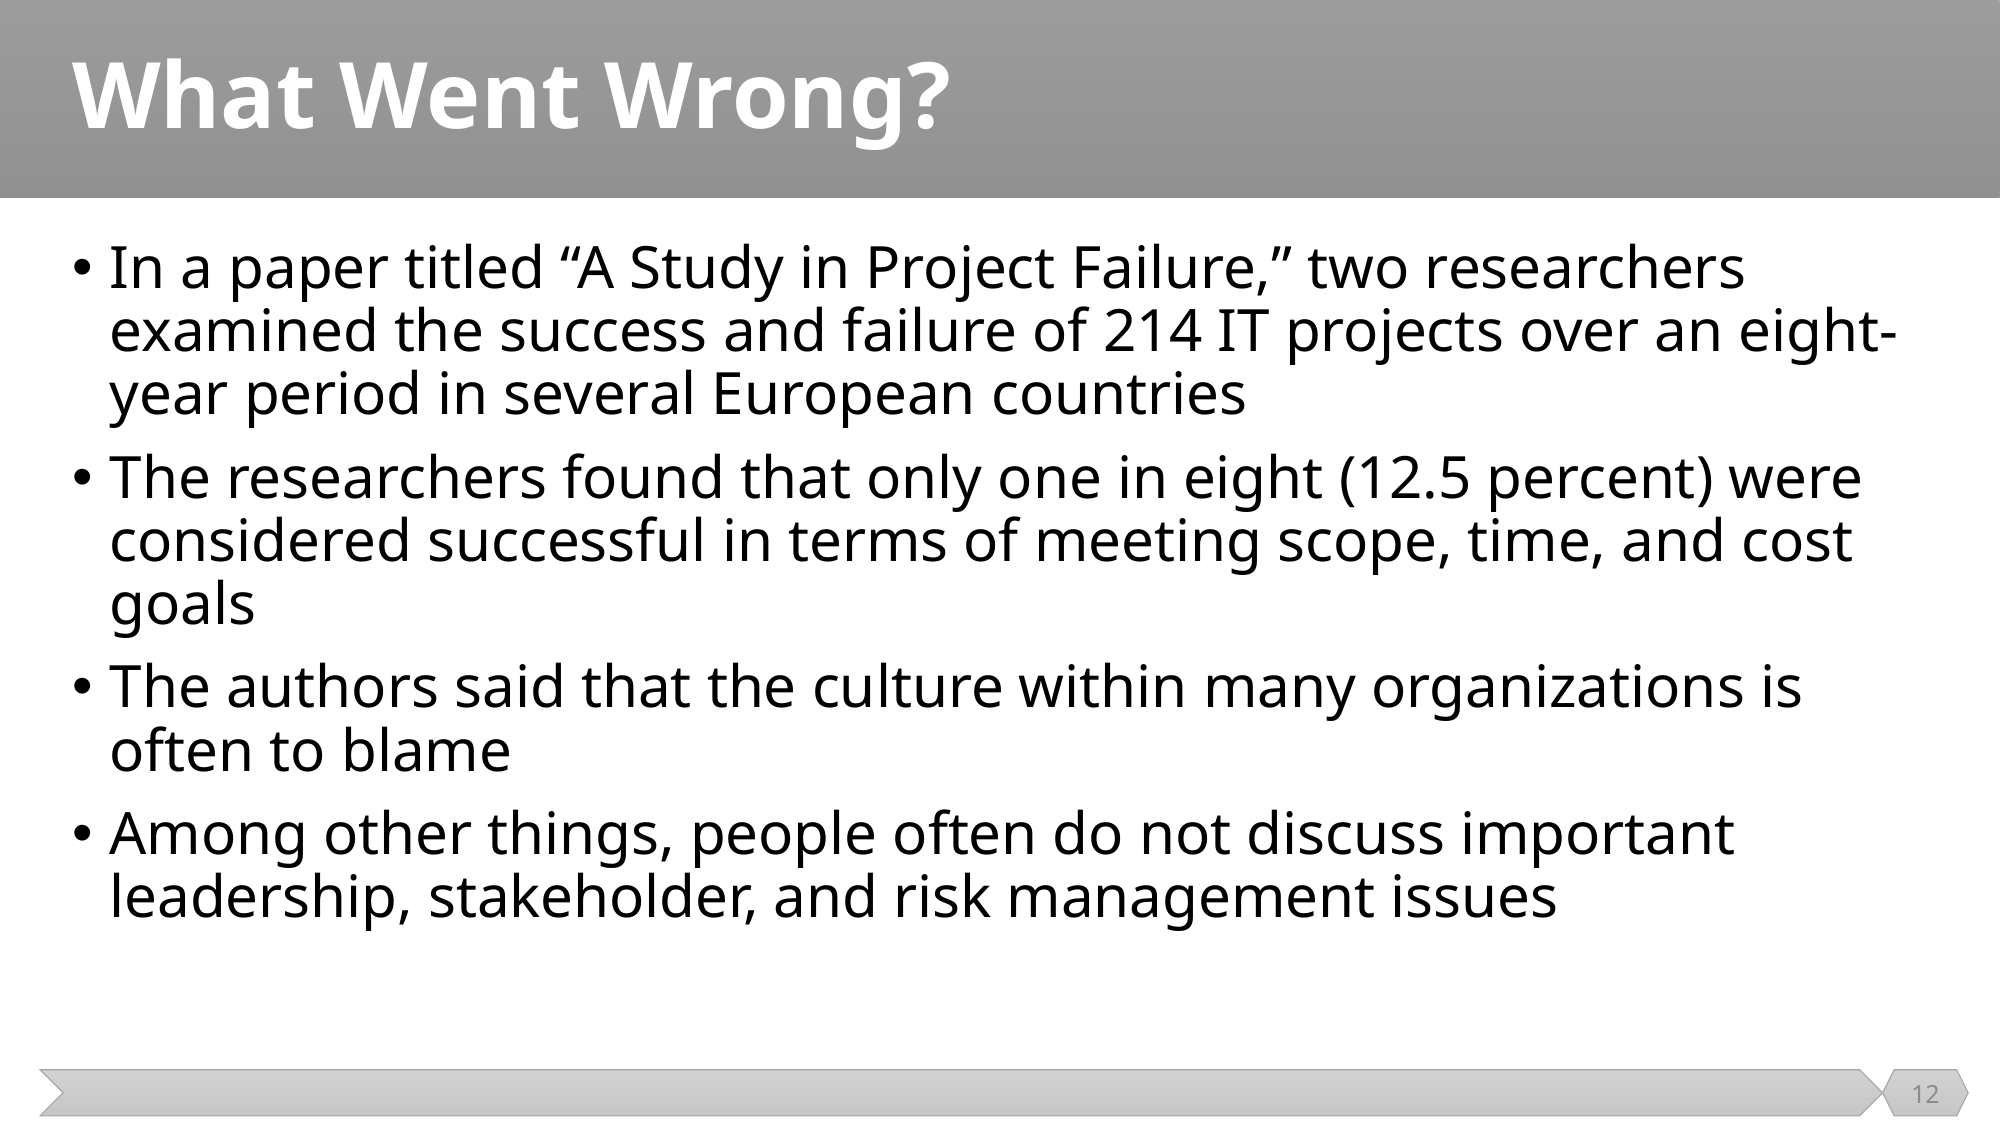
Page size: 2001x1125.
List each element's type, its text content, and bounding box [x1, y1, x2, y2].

title What Went Wrong? [56, 0, 1969, 199]
slide_number 12 [1882, 1065, 1969, 1125]
list In a paper titled “A Study in Project Failure,” two researchers examined the success and failure of 214 IT projects over an eight-year period in several European countries The researchers found that only one in eight (12.5 percent) were considered successful in terms of meeting scope, time, and cost goals The authors said that the culture within many organizations is often to blame Among other things, people often do not discuss important leadership, stakeholder, and risk management issues [56, 230, 1969, 1010]
